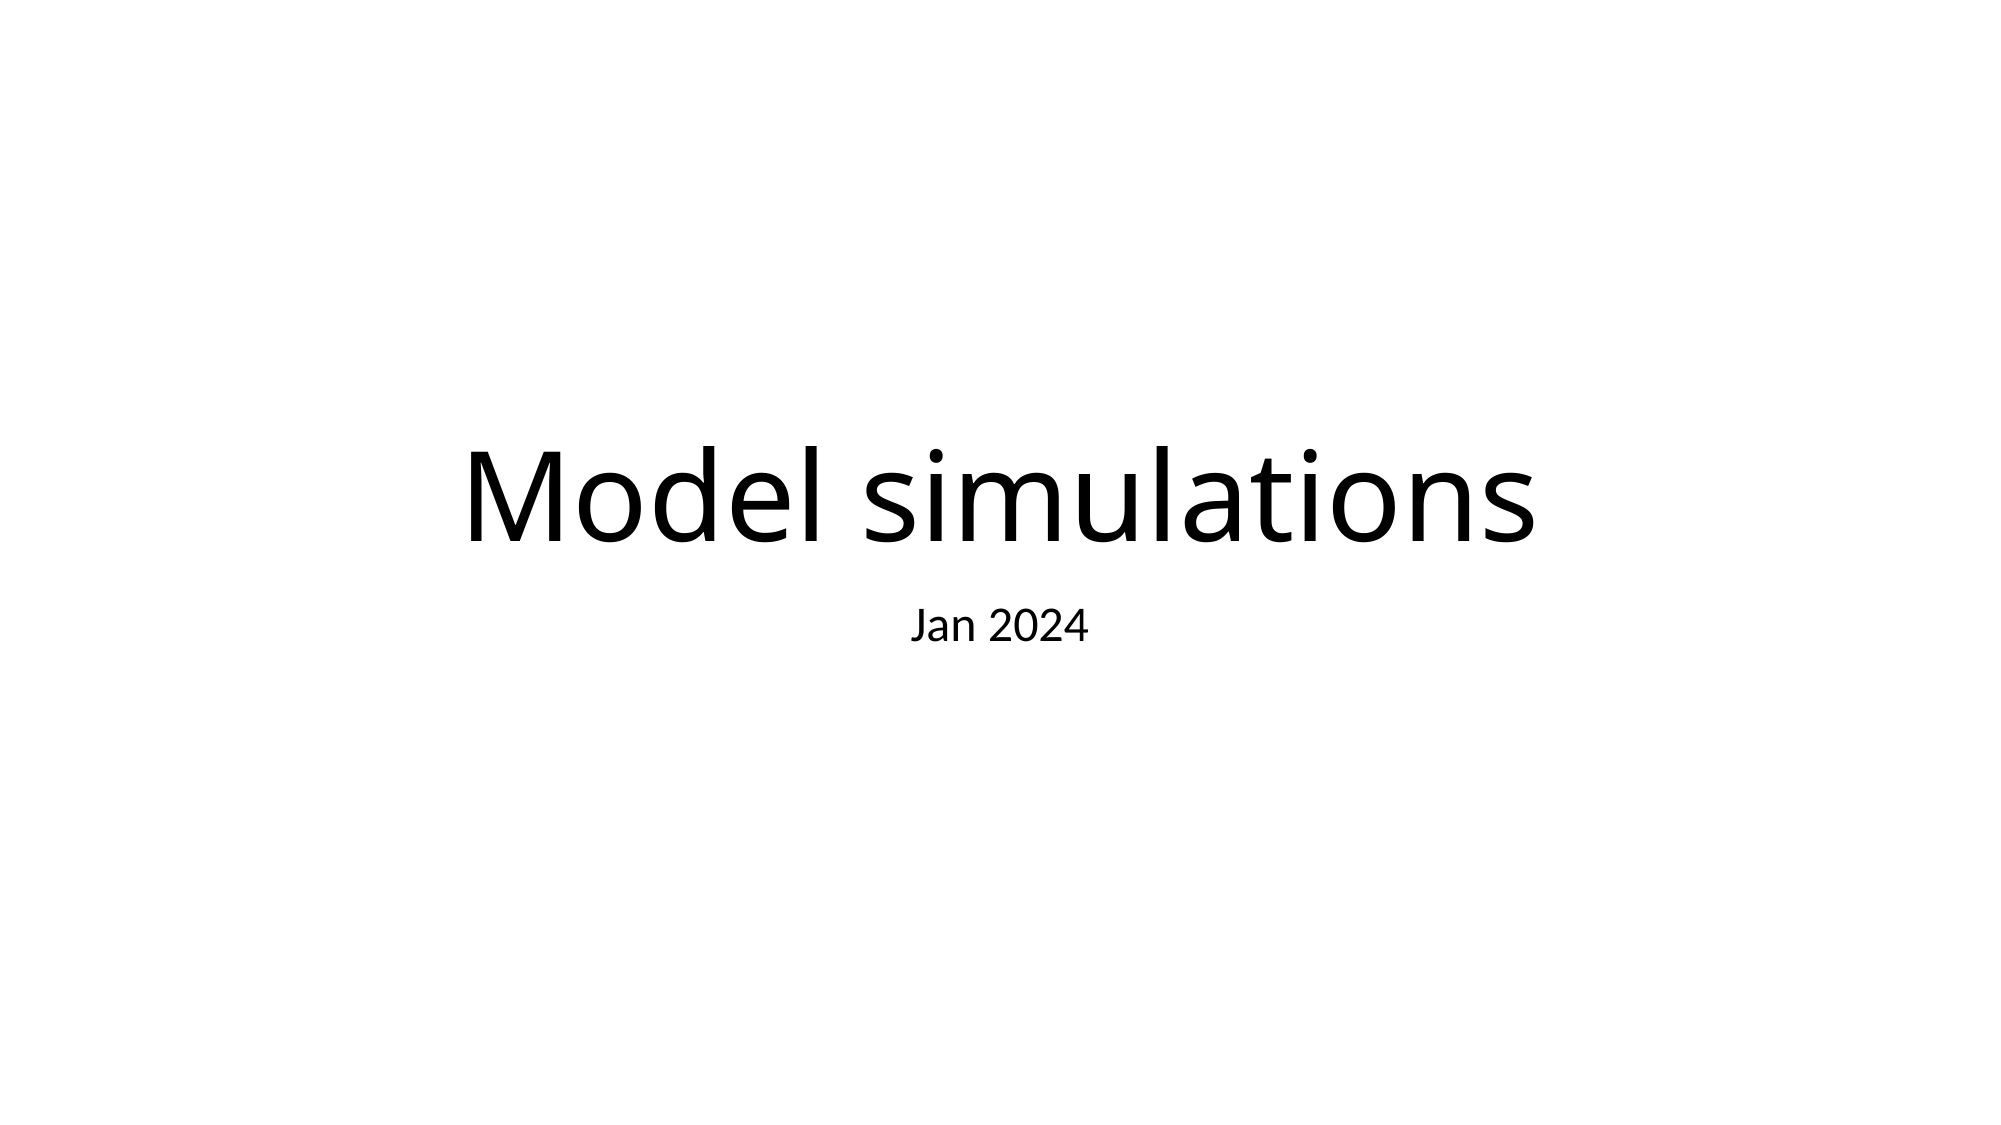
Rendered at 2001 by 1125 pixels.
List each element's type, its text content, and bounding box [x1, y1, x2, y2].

title Model simulations [249, 184, 1750, 576]
subtitle Jan 2024 [249, 590, 1750, 863]
